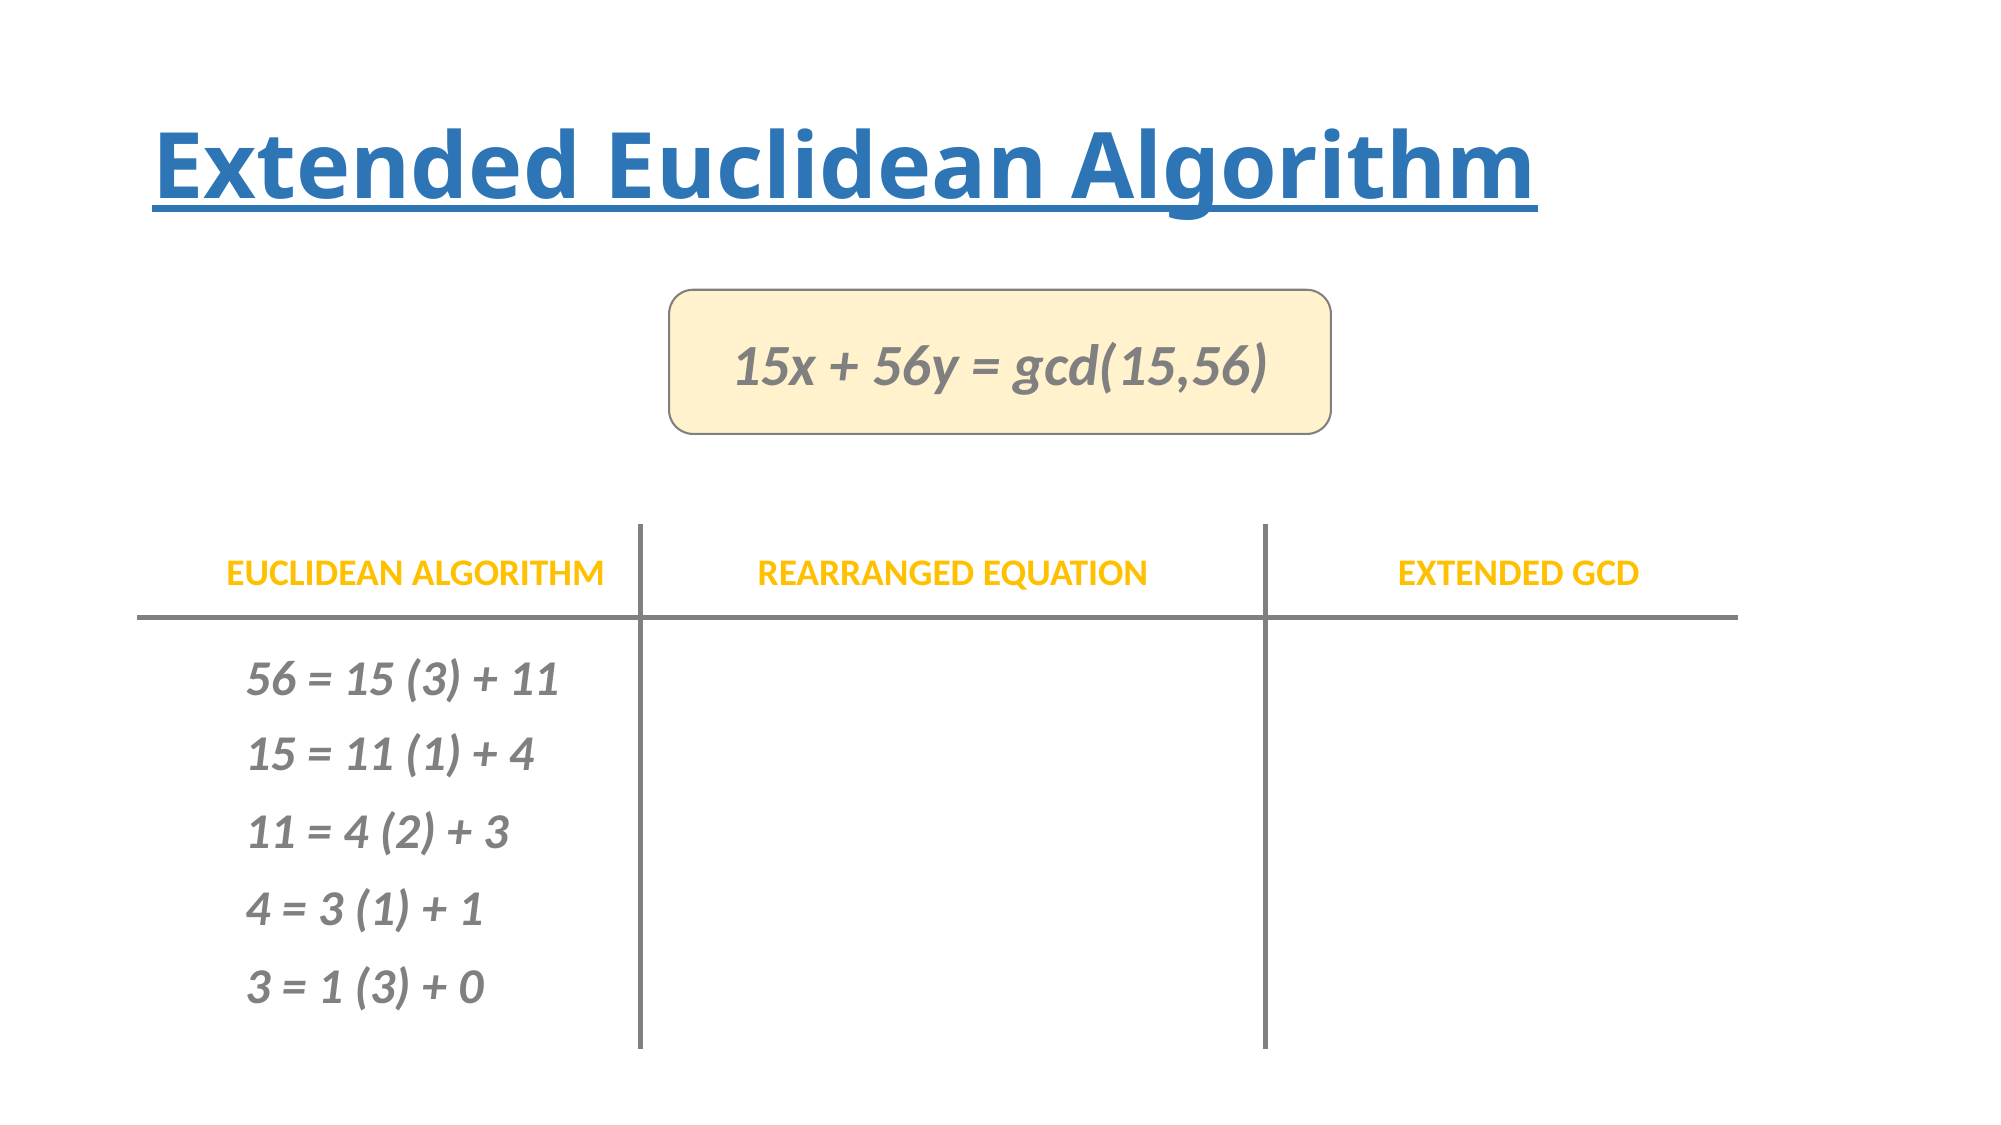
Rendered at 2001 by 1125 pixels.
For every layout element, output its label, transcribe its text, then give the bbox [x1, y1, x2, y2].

text_box 56 = 15 (3) + 11 [230, 637, 575, 713]
text_box 3 = 1 (3) + 0 [230, 945, 499, 1021]
text_box 11 = 4 (2) + 3 [230, 790, 524, 866]
title Extended Euclidean Algorithm [137, 59, 1863, 278]
text_box REARRANGED EQUATION [743, 540, 1164, 601]
text_box EUCLIDEAN ALGORITHM [211, 540, 621, 601]
text_box 4 = 3 (1) + 1 [230, 867, 499, 943]
text_box 15 = 11 (1) + 4 [230, 713, 549, 789]
text_box EXTENDED GCD [1383, 540, 1656, 601]
text_box 15x + 56y = gcd(15,56) [668, 288, 1332, 435]
